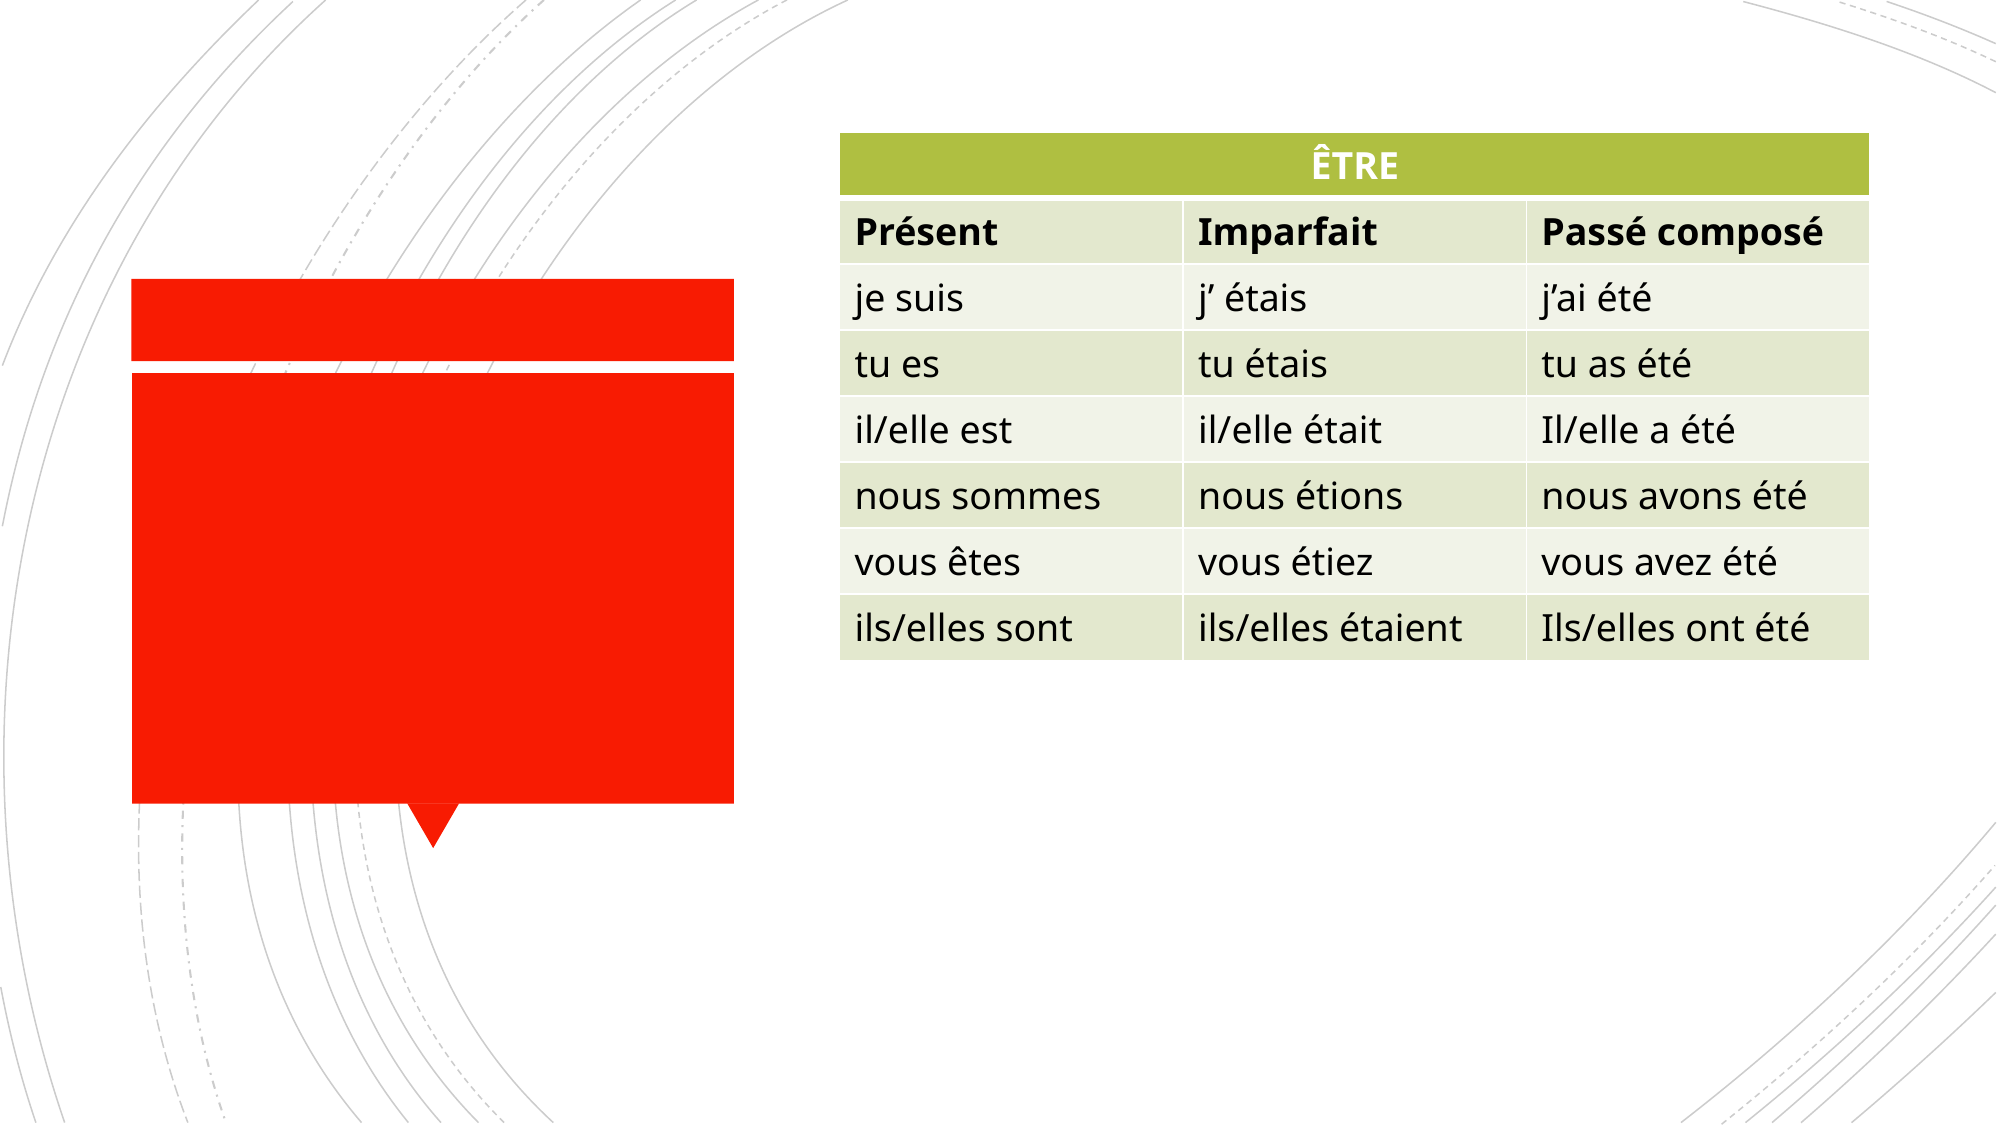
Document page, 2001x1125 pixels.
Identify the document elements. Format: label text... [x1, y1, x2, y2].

table_cell je suis [840, 265, 1182, 329]
table_cell Ils/elles ont été [1527, 595, 1869, 660]
table_cell tu es [840, 331, 1182, 395]
table_cell nous sommes [840, 463, 1182, 527]
table_header ÊTRE [840, 133, 1869, 195]
table_cell j’ai été [1527, 265, 1869, 329]
table_cell vous avez été [1527, 529, 1869, 593]
table_cell nous avons été [1527, 463, 1869, 527]
table_cell Imparfait [1184, 201, 1526, 263]
table_cell vous êtes [840, 529, 1182, 593]
table_cell ils/elles étaient [1184, 595, 1526, 660]
table_cell Présent [840, 201, 1182, 263]
table_cell Il/elle a été [1527, 397, 1869, 461]
table_cell tu étais [1184, 331, 1526, 395]
table_cell il/elle était [1184, 397, 1526, 461]
table_cell vous étiez [1184, 529, 1526, 593]
table_cell il/elle est [840, 397, 1182, 461]
table_cell ils/elles sont [840, 595, 1182, 660]
table_cell tu as été [1527, 331, 1869, 395]
table_cell Passé composé [1527, 201, 1869, 263]
table_cell j’ étais [1184, 265, 1526, 329]
table_cell nous étions [1184, 463, 1526, 527]
